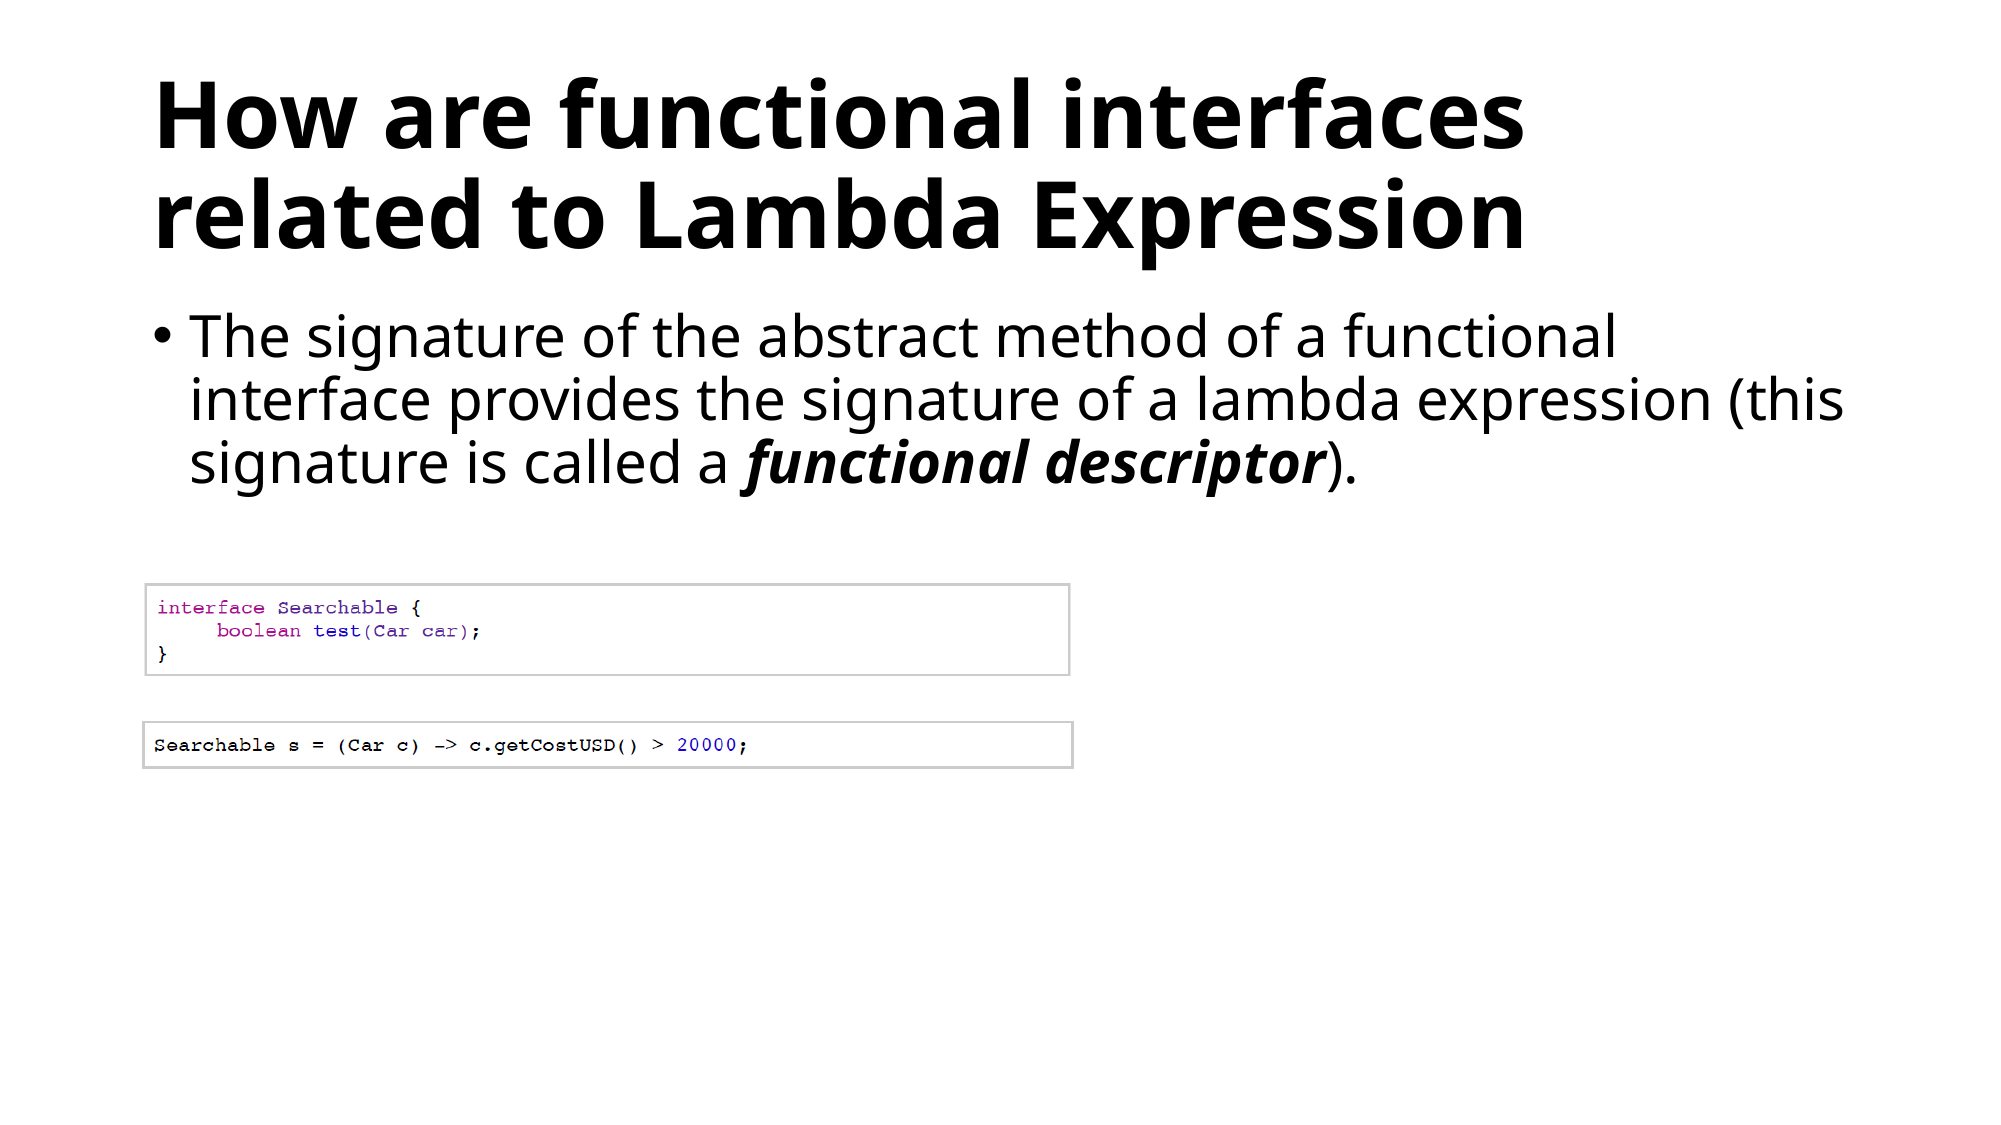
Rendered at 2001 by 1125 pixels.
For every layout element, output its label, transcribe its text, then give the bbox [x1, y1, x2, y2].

picture [137, 714, 1078, 773]
list The signature of the abstract method of a functional interface provides the signature of a lambda expression (this signature is called a functional descriptor). [137, 299, 1863, 922]
title How are functional interfaces related to Lambda Expression [137, 59, 1863, 278]
picture [137, 575, 1078, 684]
